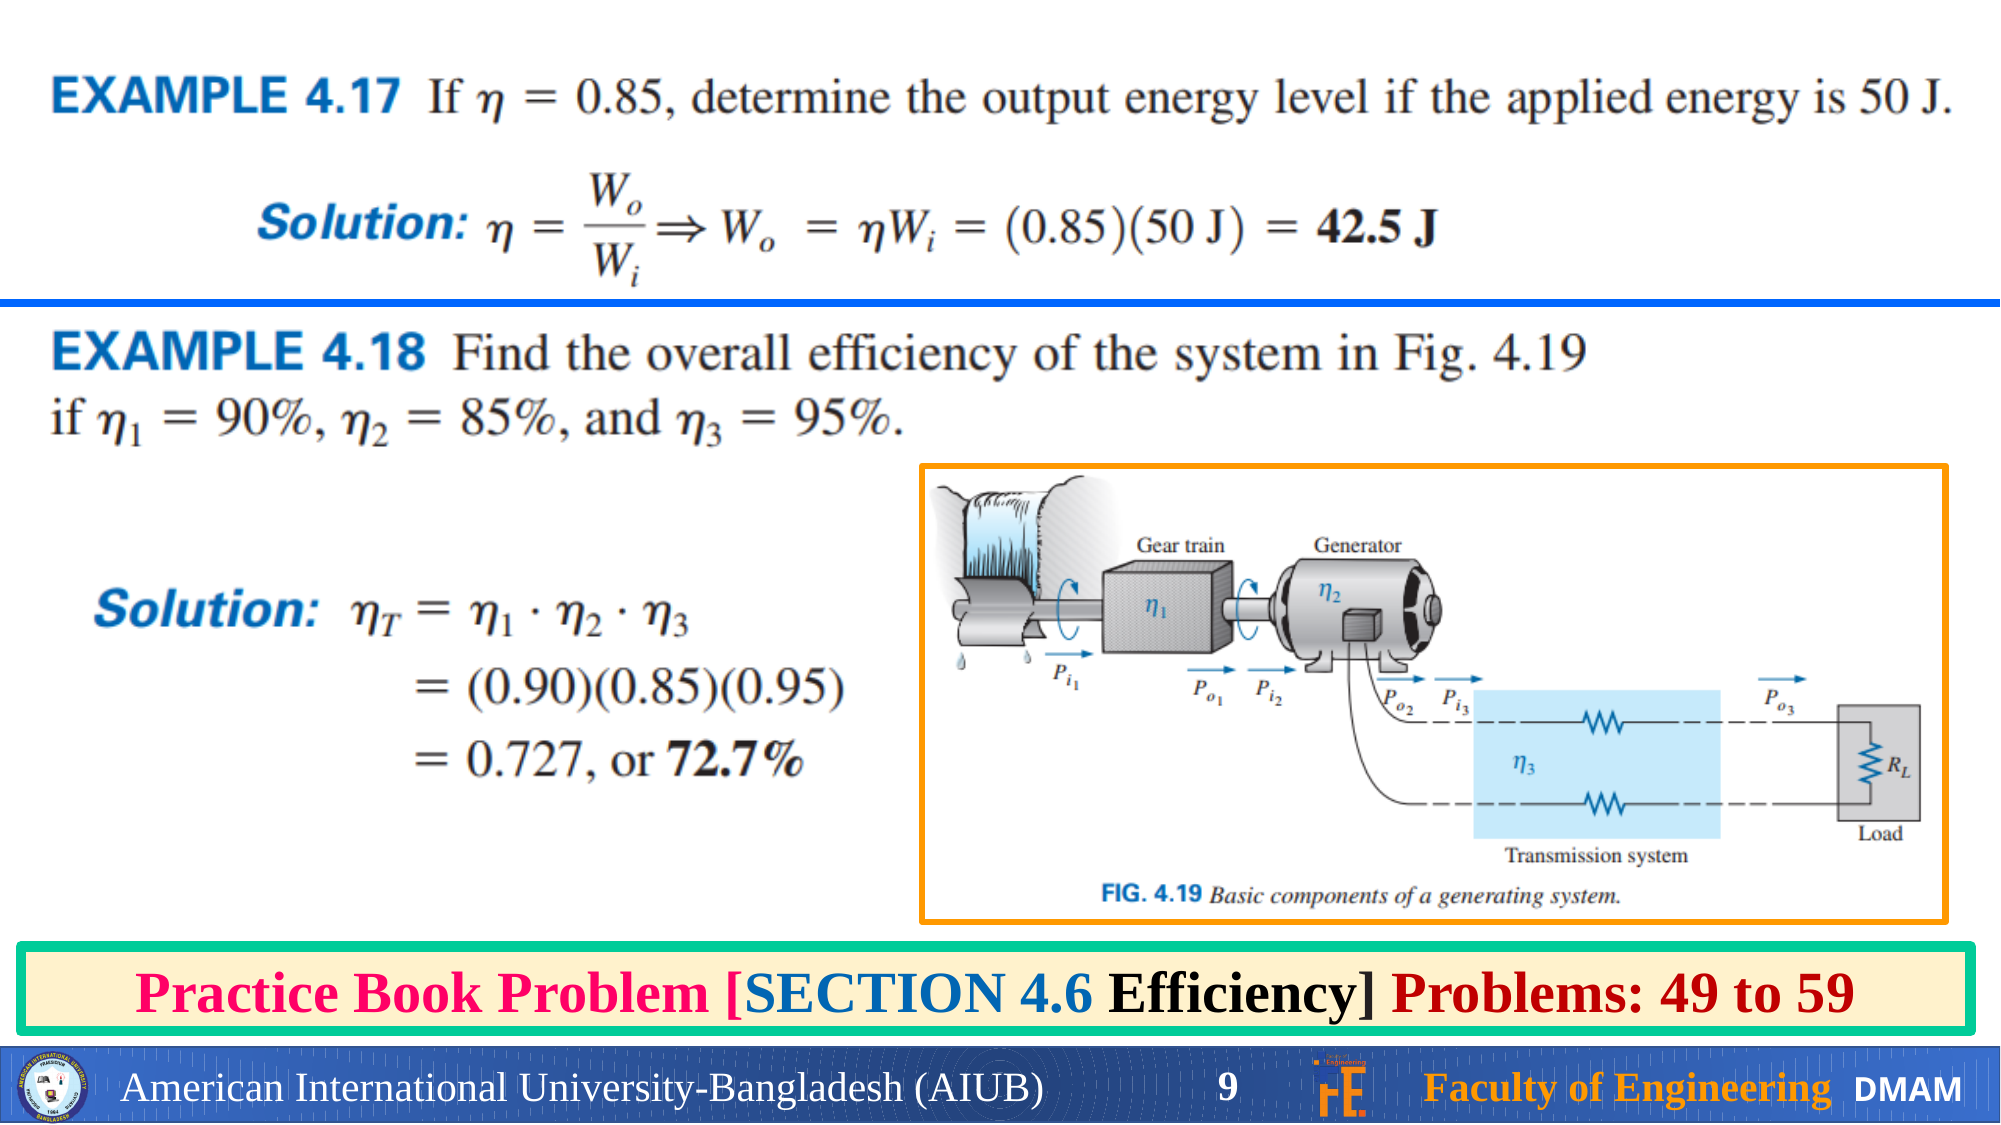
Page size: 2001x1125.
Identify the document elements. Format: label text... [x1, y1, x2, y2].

picture [251, 149, 1474, 300]
picture [925, 468, 1943, 919]
picture [1302, 1046, 1378, 1122]
text_box 9 [1146, 1053, 1311, 1114]
picture [85, 570, 863, 796]
picture [15, 1049, 90, 1125]
text_box Practice Book Problem [SECTION 4.6 Efficiency] Problems: 49 to 59 [20, 946, 1971, 1032]
picture [45, 62, 1959, 138]
picture [31, 316, 1598, 467]
